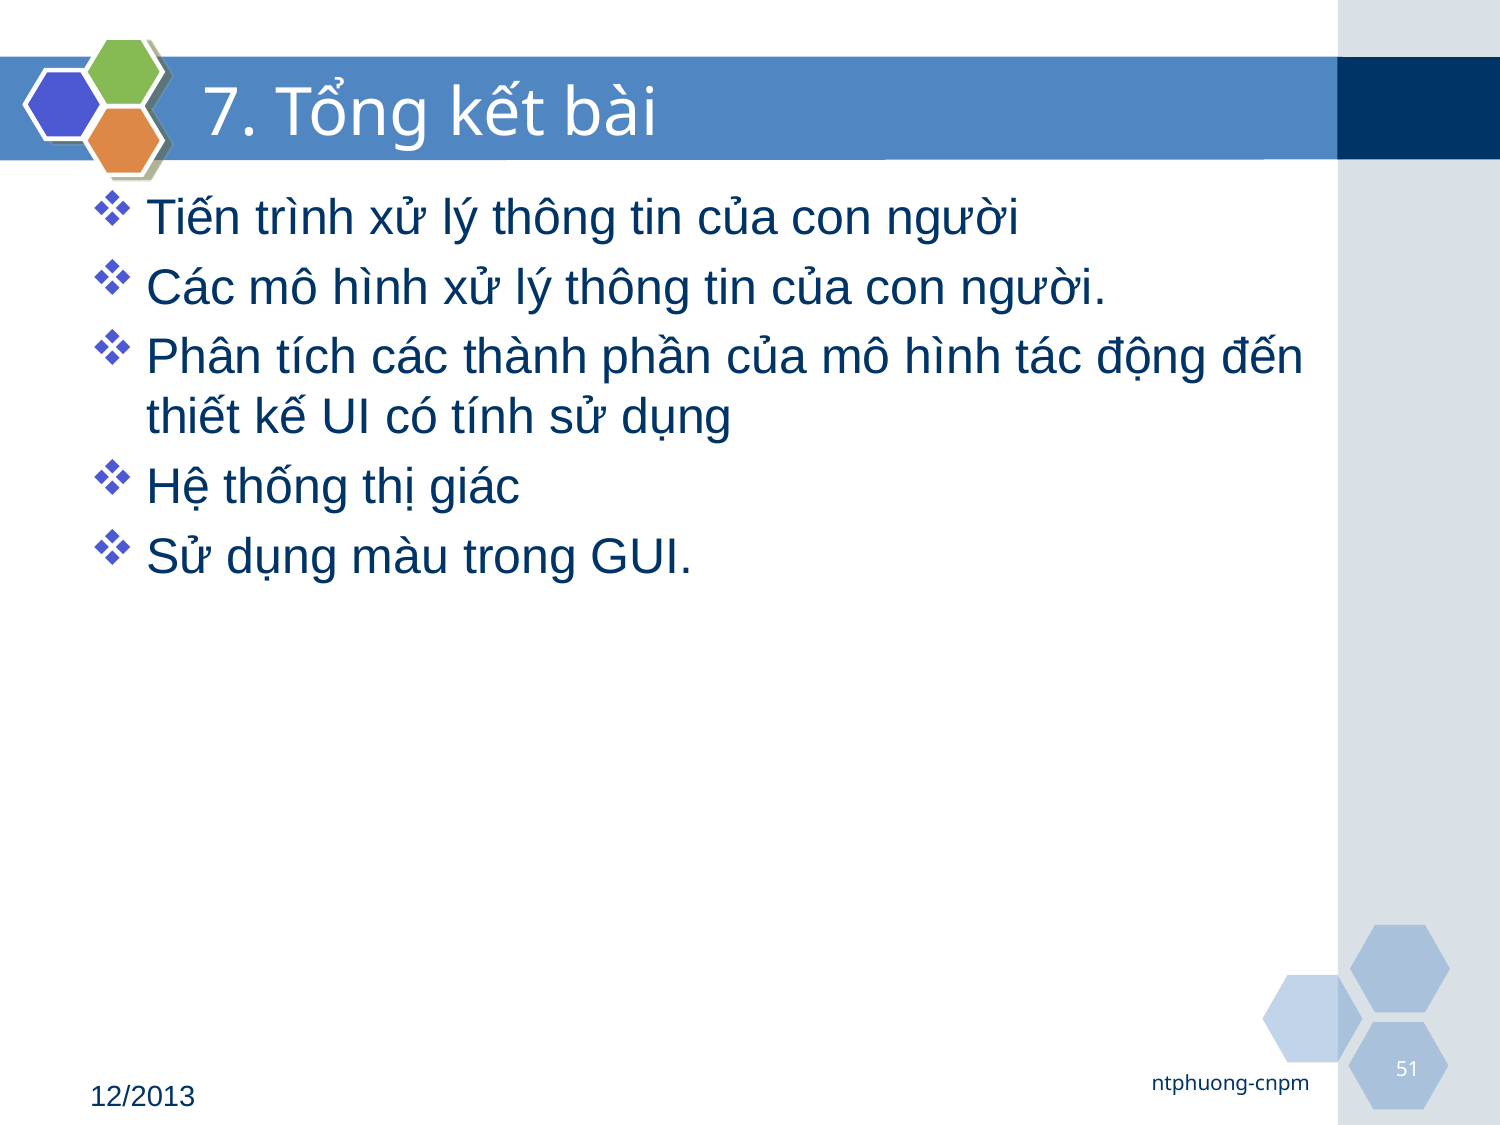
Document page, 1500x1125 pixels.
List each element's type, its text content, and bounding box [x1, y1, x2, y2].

footer ntphuong-cnpm [849, 1062, 1326, 1101]
title 7. Tổng kết bài [187, 62, 1288, 156]
slide_number 51 [1359, 1047, 1435, 1086]
list Tiến trình xử lý thông tin của con người Các mô hình xử lý thông tin của con người. Phân tích các thành phần của mô hình tác động đến thiết kế UI có tính sử dụng Hệ thống thị giác Sử dụng màu trong GUI. [74, 176, 1426, 1038]
slide_number 12/2013 [74, 1069, 426, 1110]
